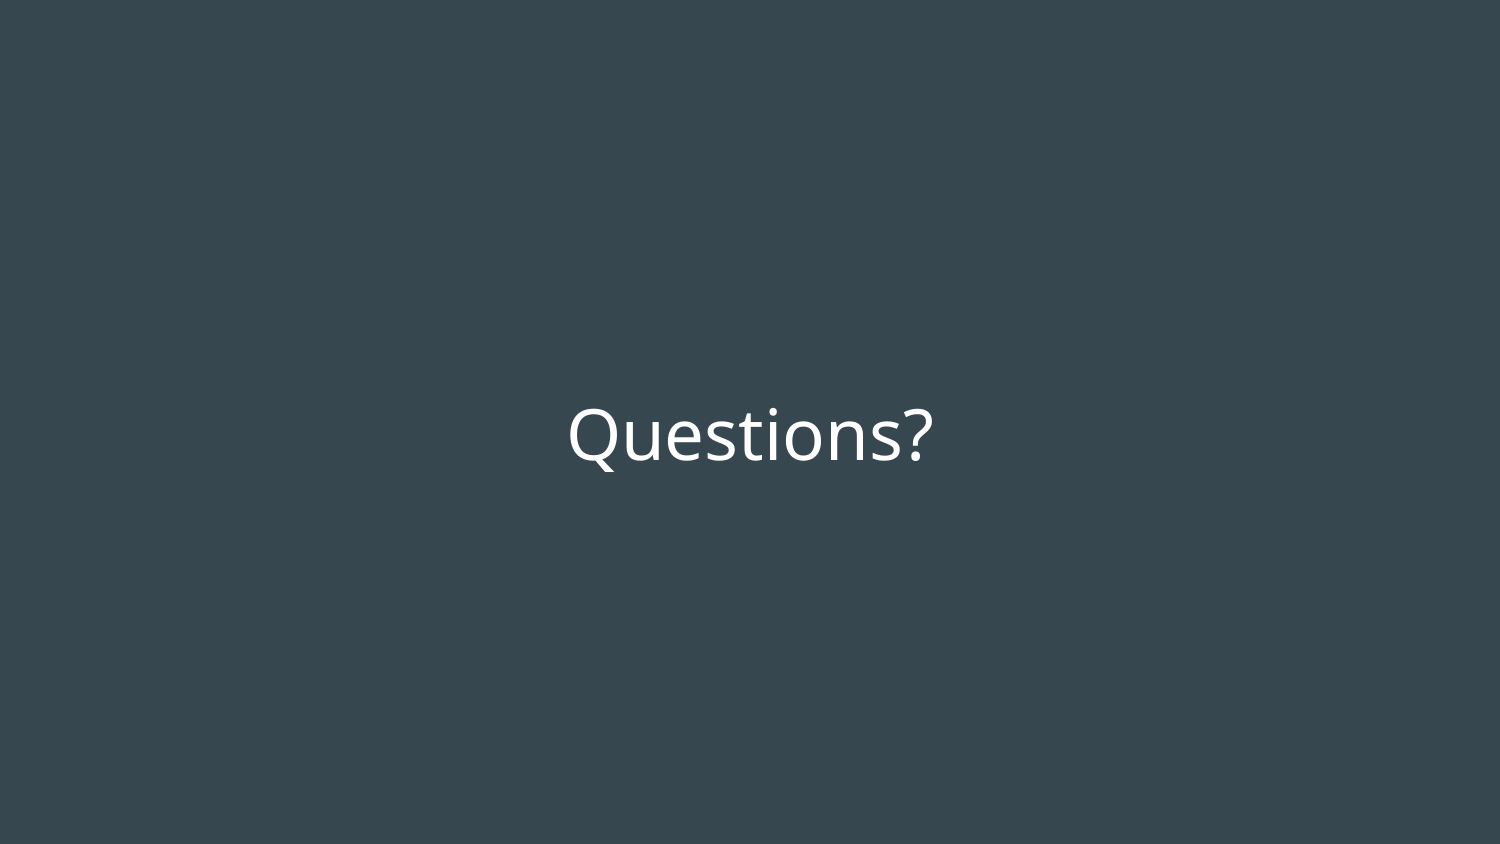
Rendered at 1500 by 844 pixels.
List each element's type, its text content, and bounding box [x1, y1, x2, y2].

title Questions? [51, 374, 1449, 469]
